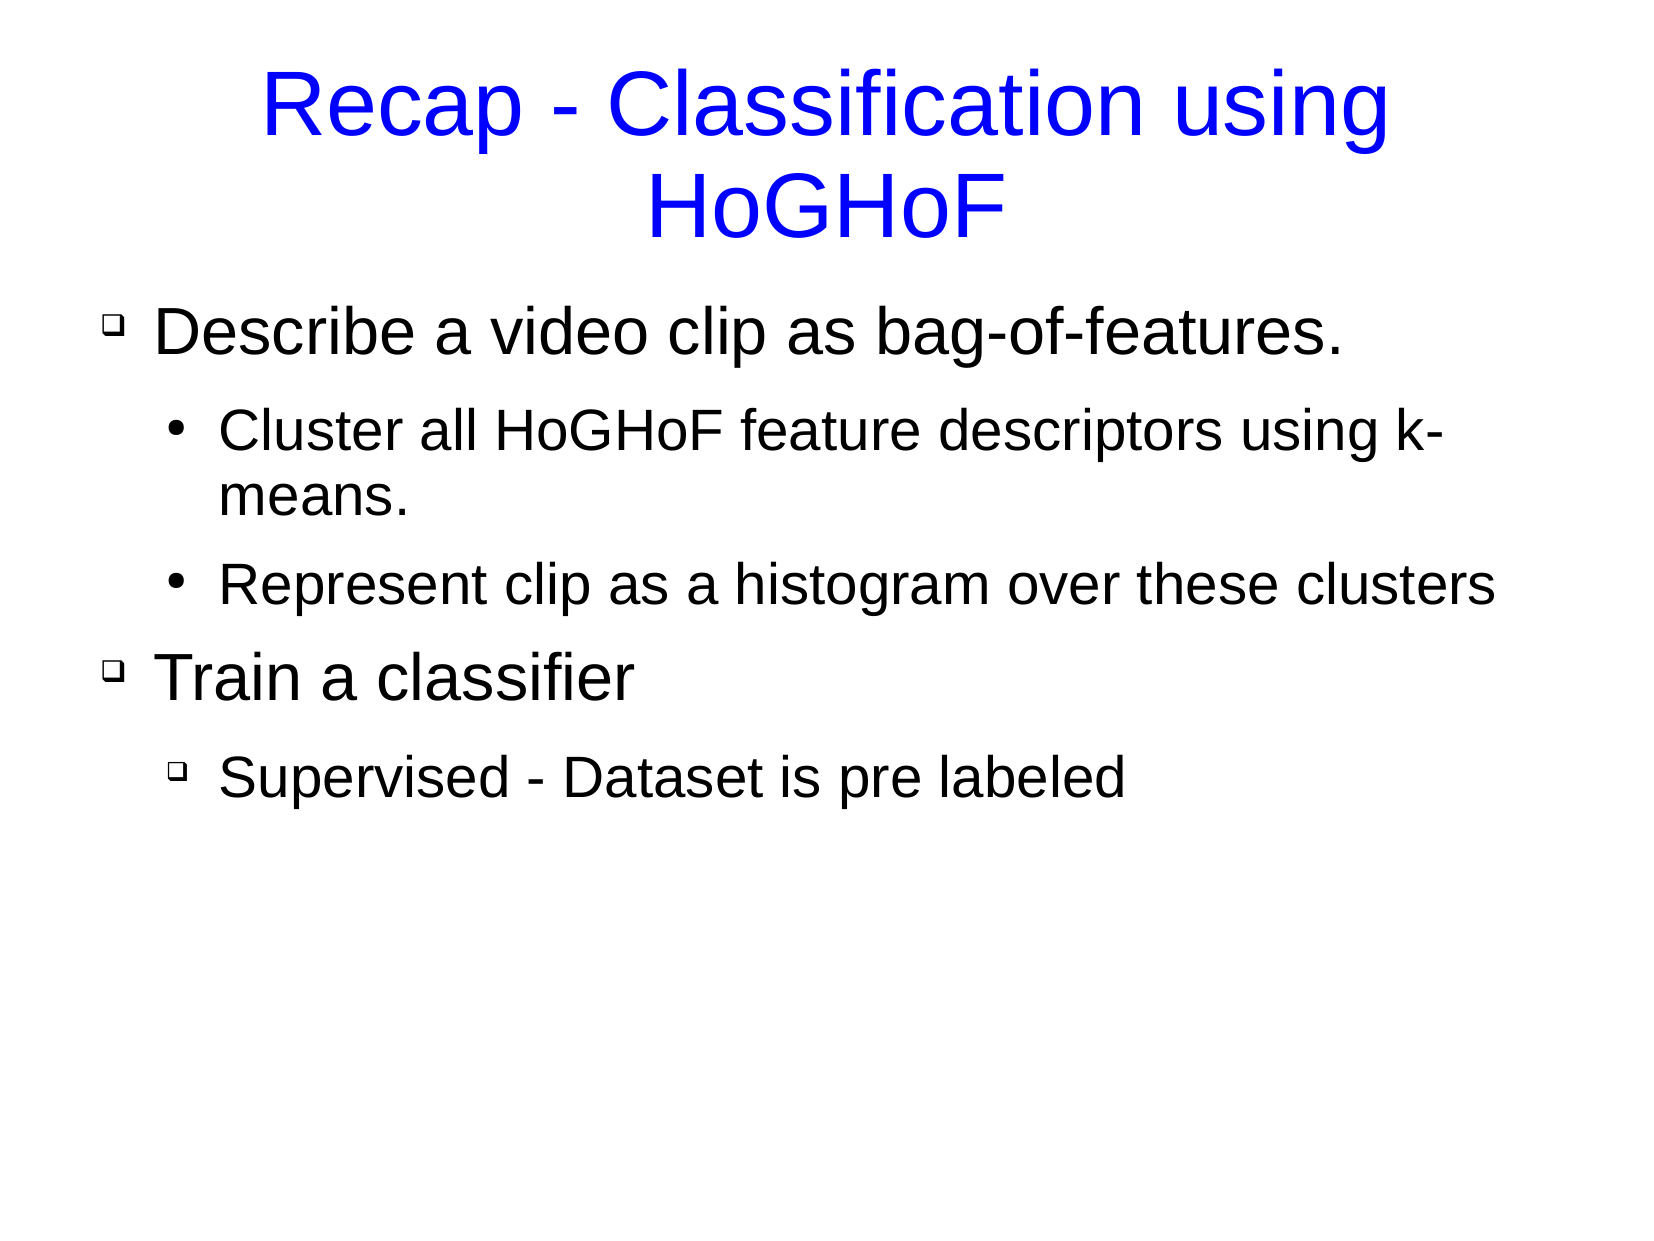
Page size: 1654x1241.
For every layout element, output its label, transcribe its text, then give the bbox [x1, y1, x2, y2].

title Recap - Classification using HoGHoF [82, 49, 1571, 257]
list Describe a video clip as bag-of-features. Cluster all HoGHoF feature descriptors using k-means. Represent clip as a histogram over these clusters Train a classifier Supervised - Dataset is pre labeled [82, 289, 1538, 1010]
